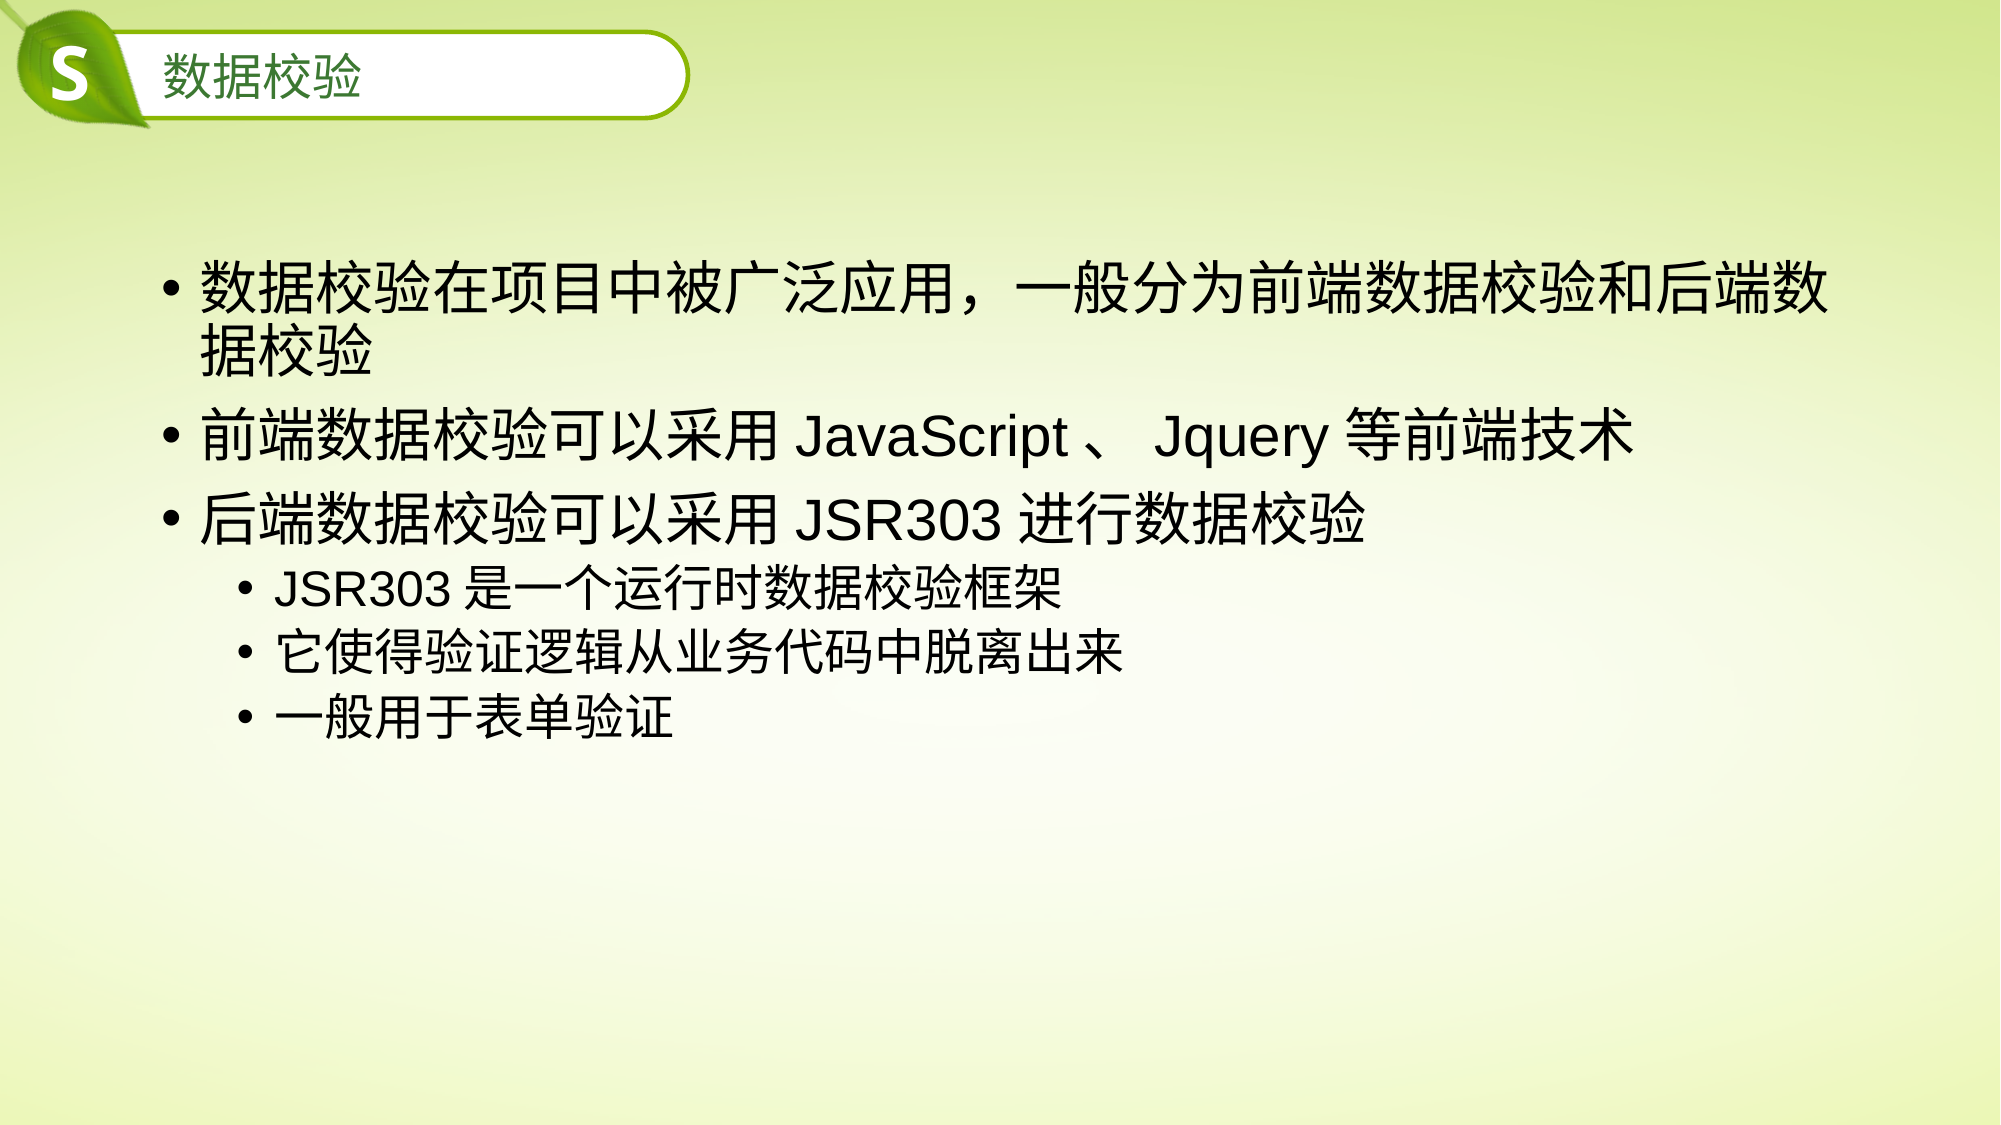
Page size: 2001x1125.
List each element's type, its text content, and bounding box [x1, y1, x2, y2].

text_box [0, 9, 689, 125]
list 数据校验在项目中被广泛应用，一般分为前端数据校验和后端数据校验 前端数据校验可以采用JavaScript、Jquery等前端技术 后端数据校验可以采用JSR303进行数据校验 JSR303是一个运行时数据校验框架 它使得验证逻辑从业务代码中脱离出来 一般用于表单验证 [146, 251, 1872, 966]
picture [0, 0, 2001, 1125]
